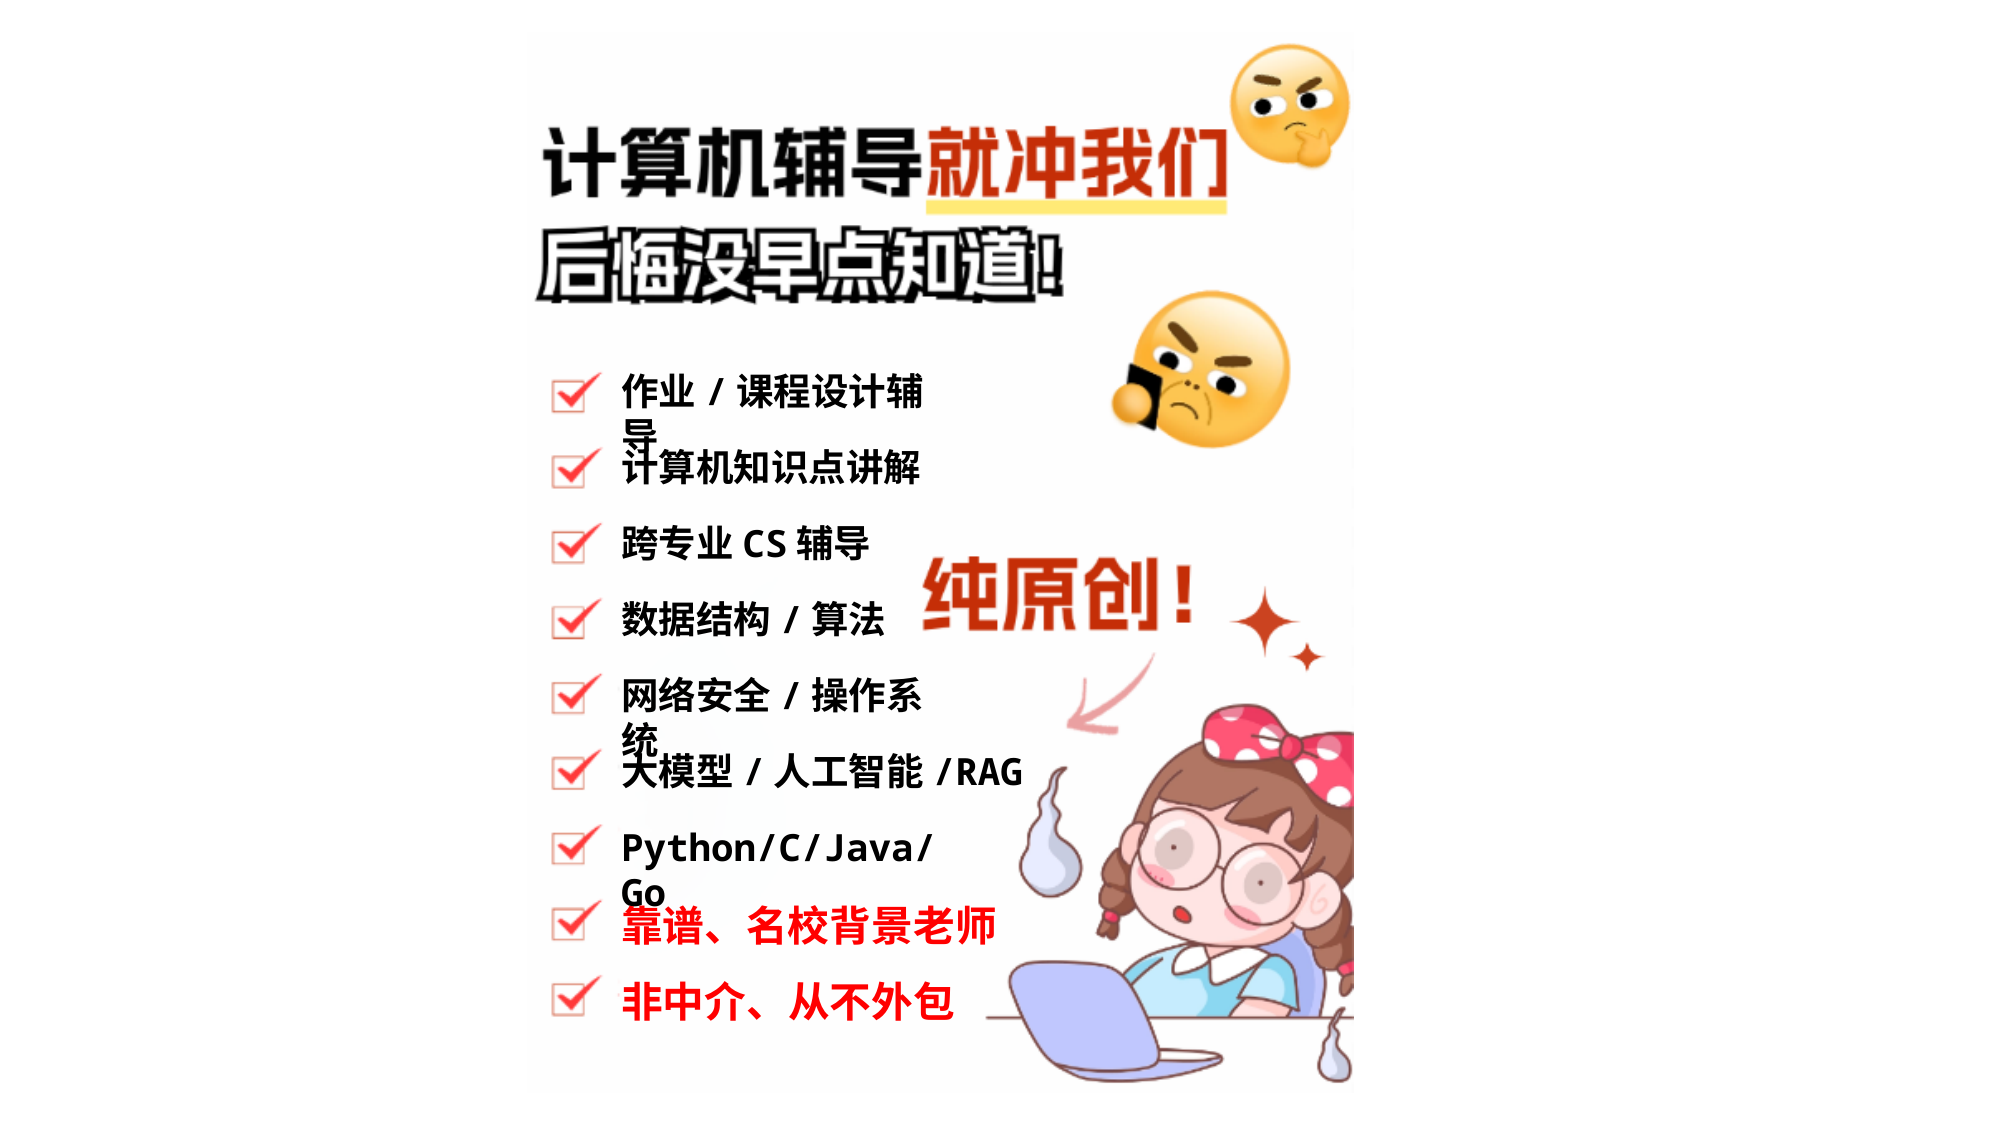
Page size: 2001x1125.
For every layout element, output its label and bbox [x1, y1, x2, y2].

picture [527, 32, 1354, 1093]
